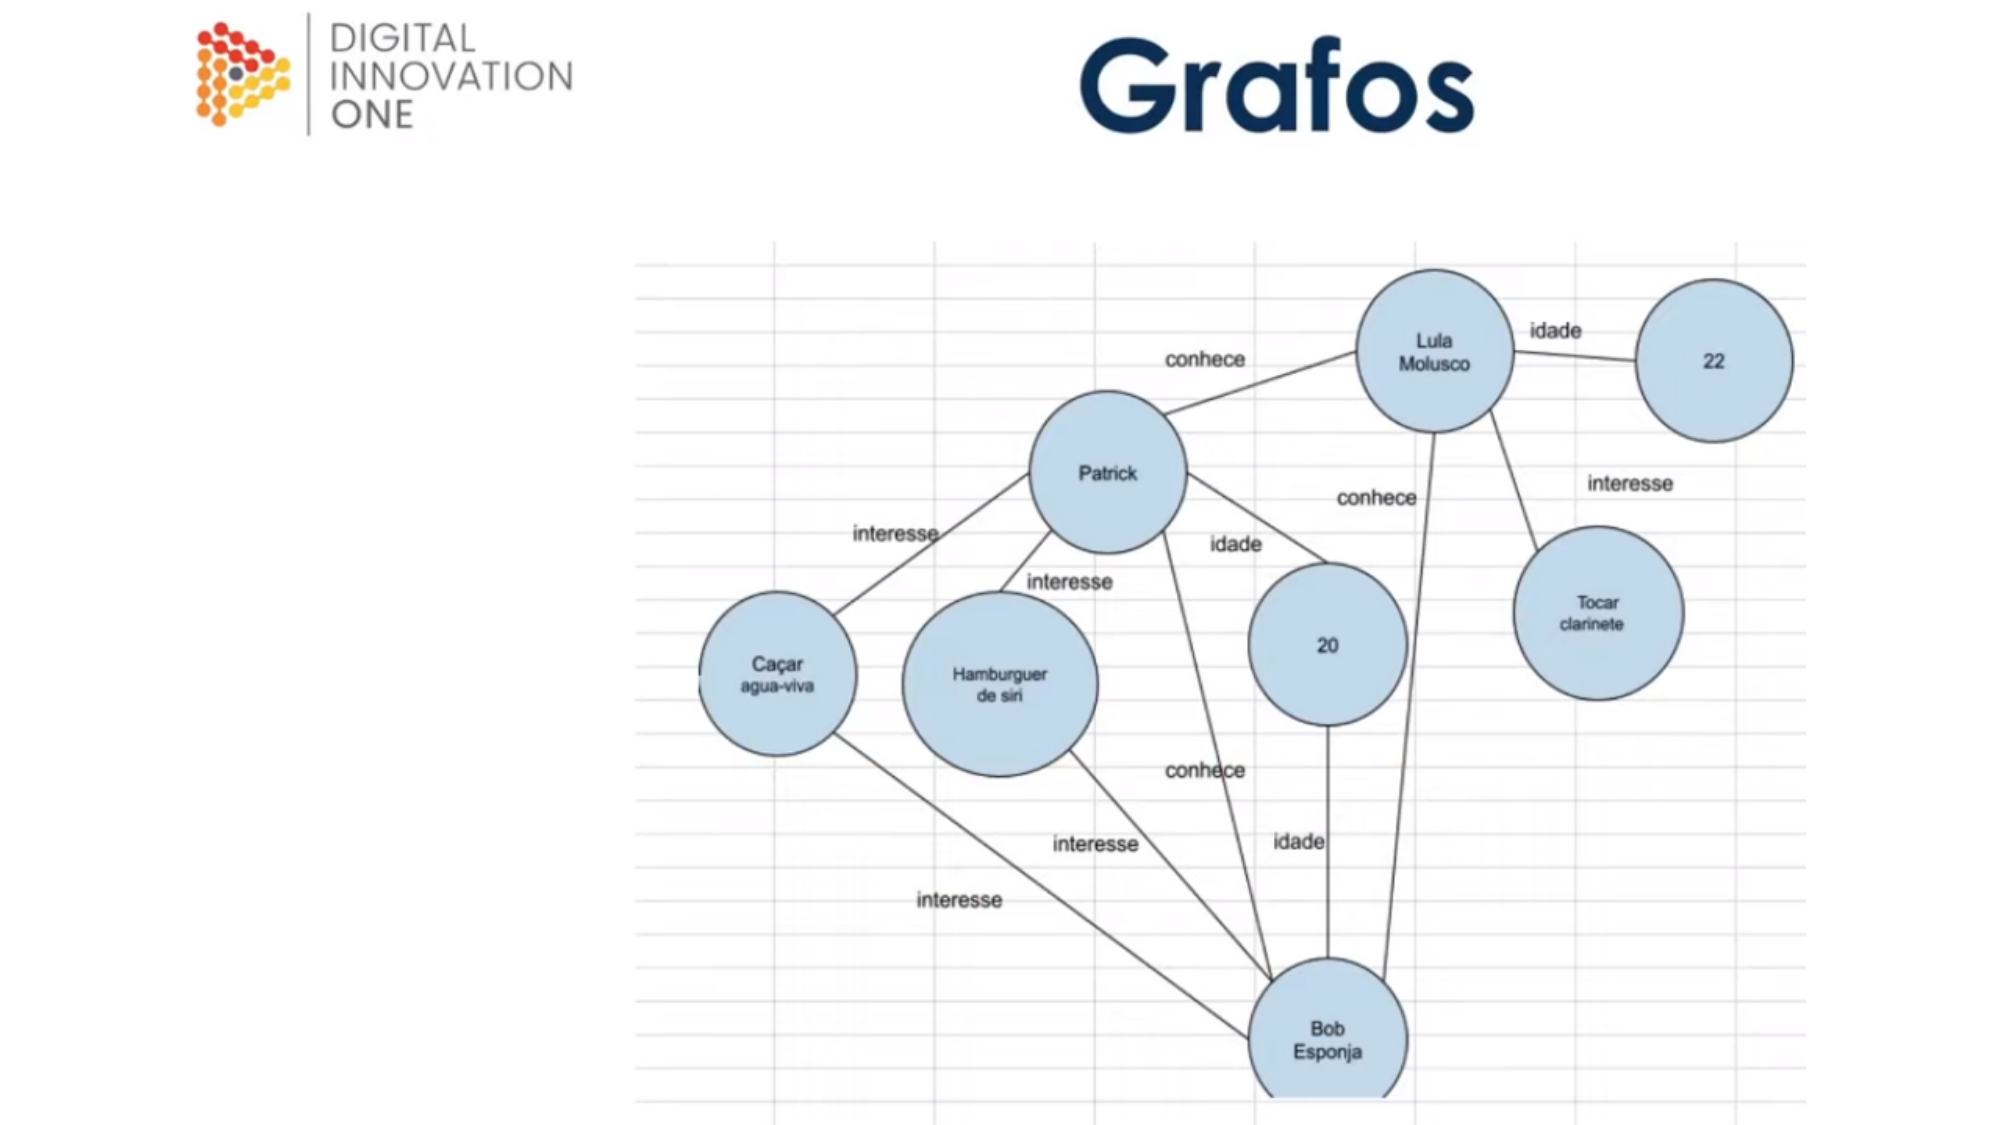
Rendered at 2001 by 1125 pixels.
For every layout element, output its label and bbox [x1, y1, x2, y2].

picture [194, 0, 1806, 1125]
